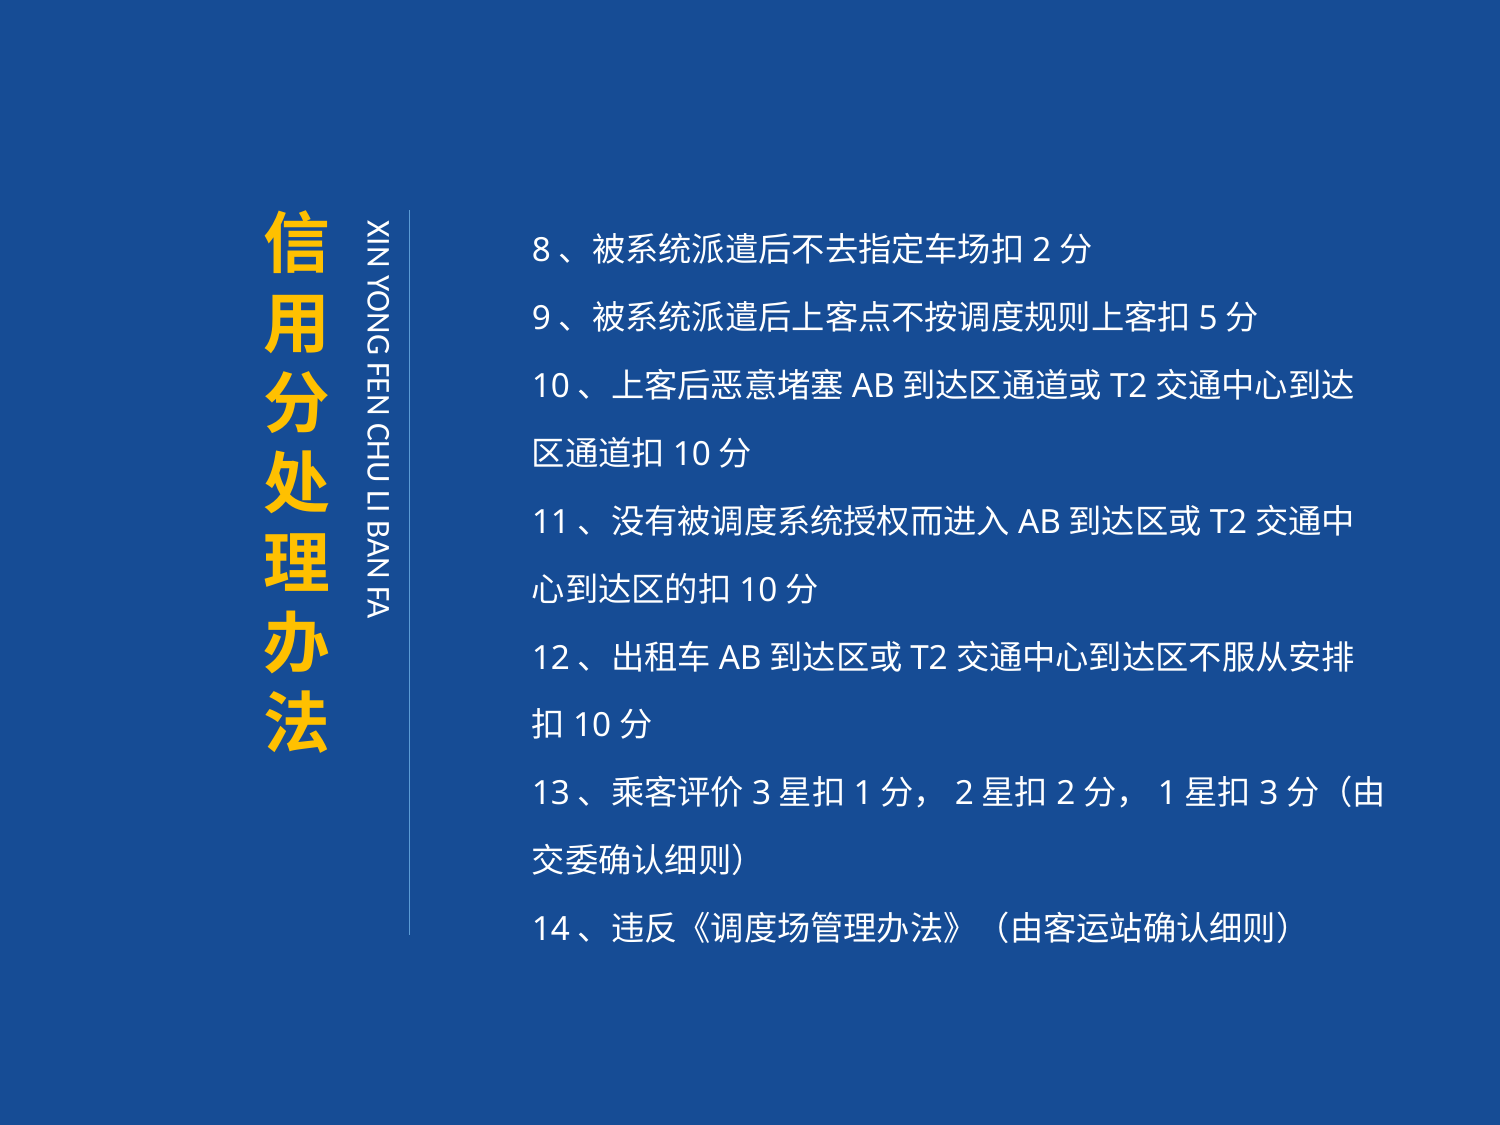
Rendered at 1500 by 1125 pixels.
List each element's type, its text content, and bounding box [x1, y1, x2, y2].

text_box XIN YONG FEN CHU LI BAN FA [337, 205, 409, 640]
text_box 8、被系统派遣后不去指定车场扣2分 9、被系统派遣后上客点不按调度规则上客扣5分 10、上客后恶意堵塞AB到达区通道或T2交通中心到达区通道扣10分 11、没有被调度系统授权而进入AB到达区或T2交通中心到达区的扣10分 12、出租车AB到达区或T2交通中心到达区不服从安排扣10分 13、乘客评价3星扣1分，2星扣2分，1星扣3分（由交委确认细则） 14、违反《调度场管理办法》（由客运站确认细则） [442, 193, 1402, 955]
text_box 信用分处理办法 [249, 193, 327, 768]
